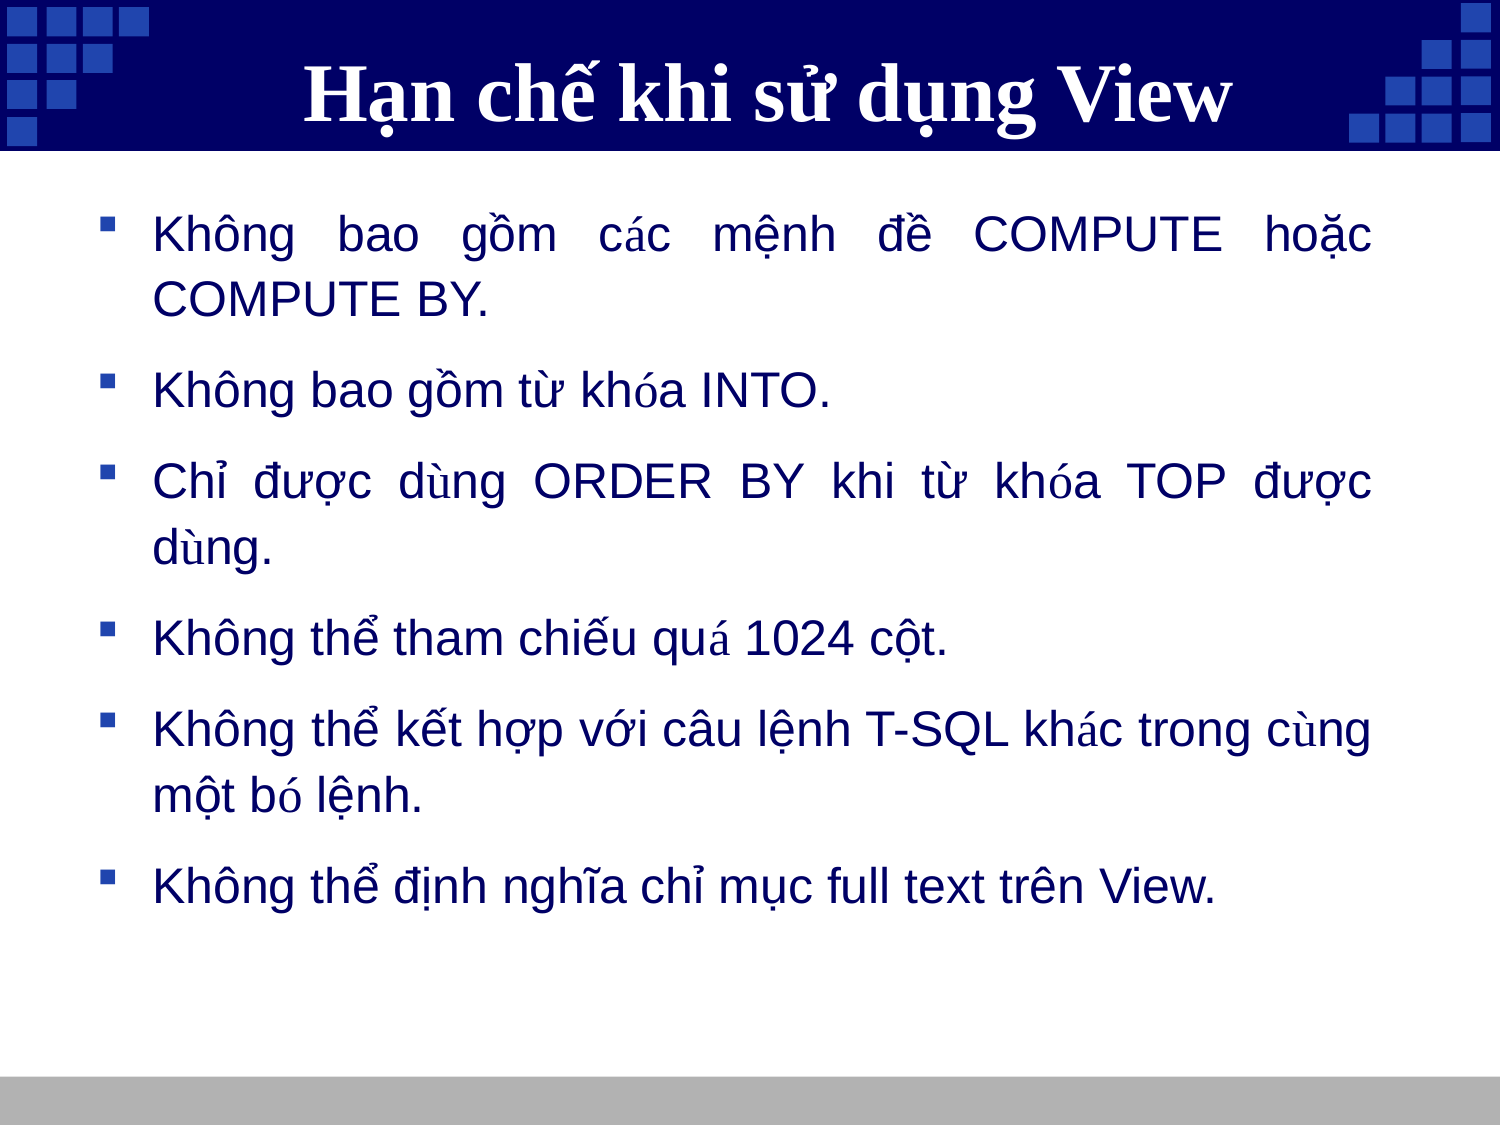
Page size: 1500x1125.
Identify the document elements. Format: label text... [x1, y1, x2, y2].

title Hạn chế khi sử dụng View [112, 0, 1425, 176]
list Không bao gồm các mệnh đề COMPUTE hoặc COMPUTE BY. Không bao gồm từ khóa INTO. Chỉ được dùng ORDER BY khi từ khóa TOP được dùng. Không thể tham chiếu quá 1024 cột. Không thể kết hợp với câu lệnh T-SQL khác trong cùng một bó lệnh. Không thể định nghĩa chỉ mục full text trên View. [62, 187, 1388, 912]
